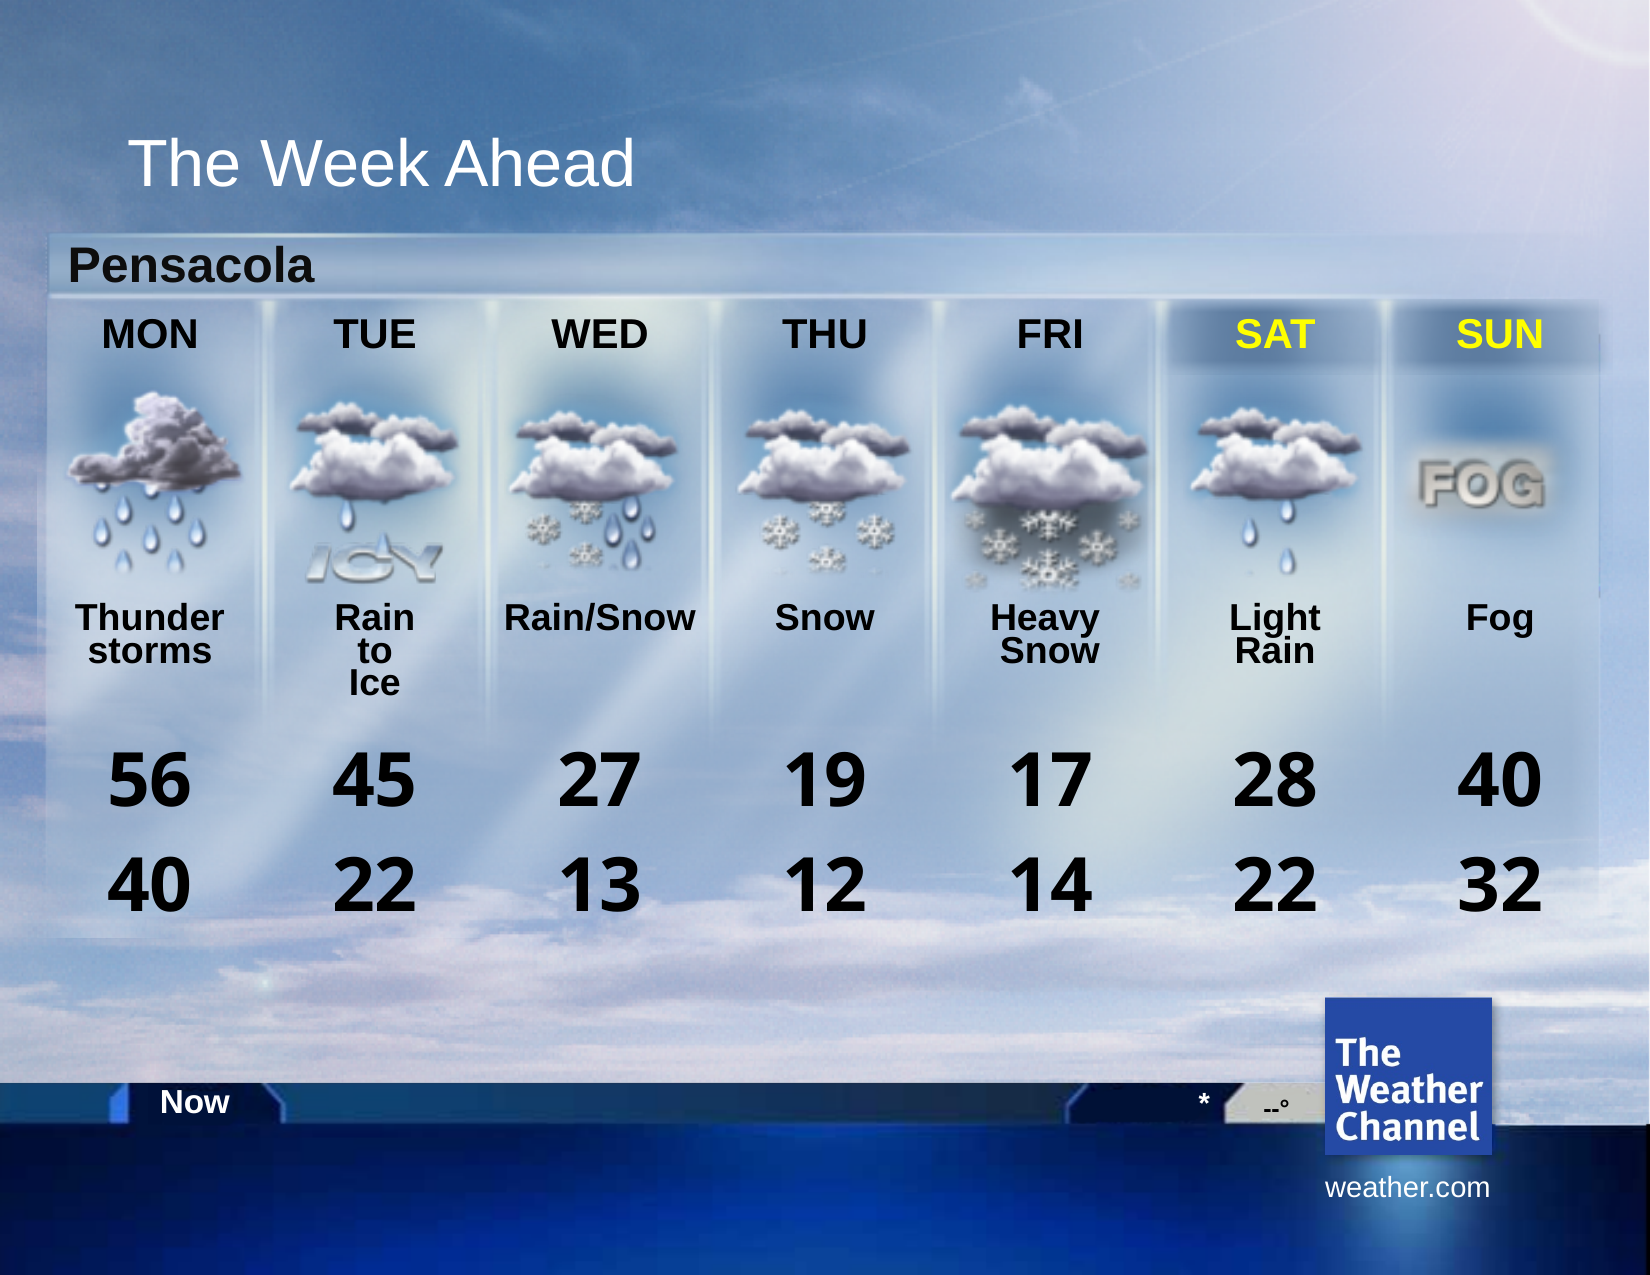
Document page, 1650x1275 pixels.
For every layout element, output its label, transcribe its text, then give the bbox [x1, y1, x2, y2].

picture [0, 0, 1650, 1275]
text_box The Week Ahead [112, 112, 825, 208]
